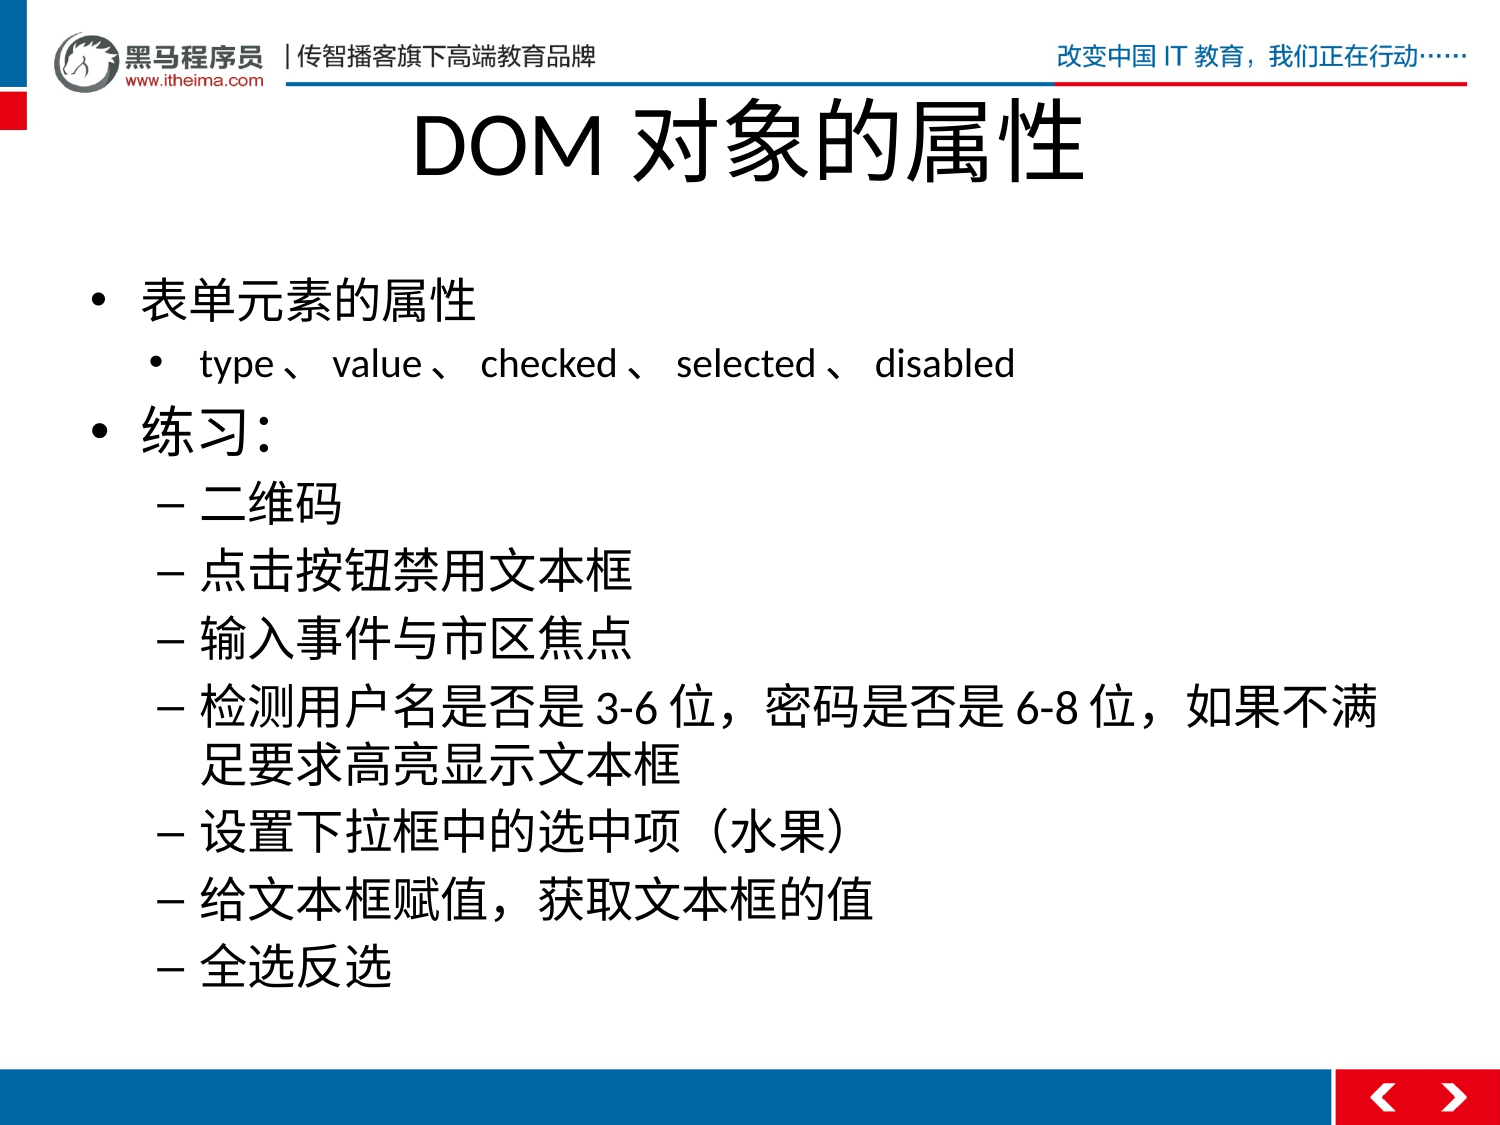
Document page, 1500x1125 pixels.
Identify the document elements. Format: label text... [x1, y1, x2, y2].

picture [0, 0, 1500, 1125]
list 表单元素的属性 type、value、checked、selected、disabled 练习： 二维码 点击按钮禁用文本框 输入事件与市区焦点 检测用户名是否是3-6位，密码是否是6-8位，如果不满足要求高亮显示文本框 设置下拉框中的选中项（水果） 给文本框赋值，获取文本框的值 全选反选 [75, 262, 1425, 1005]
title DOM对象的属性 [75, 45, 1425, 233]
